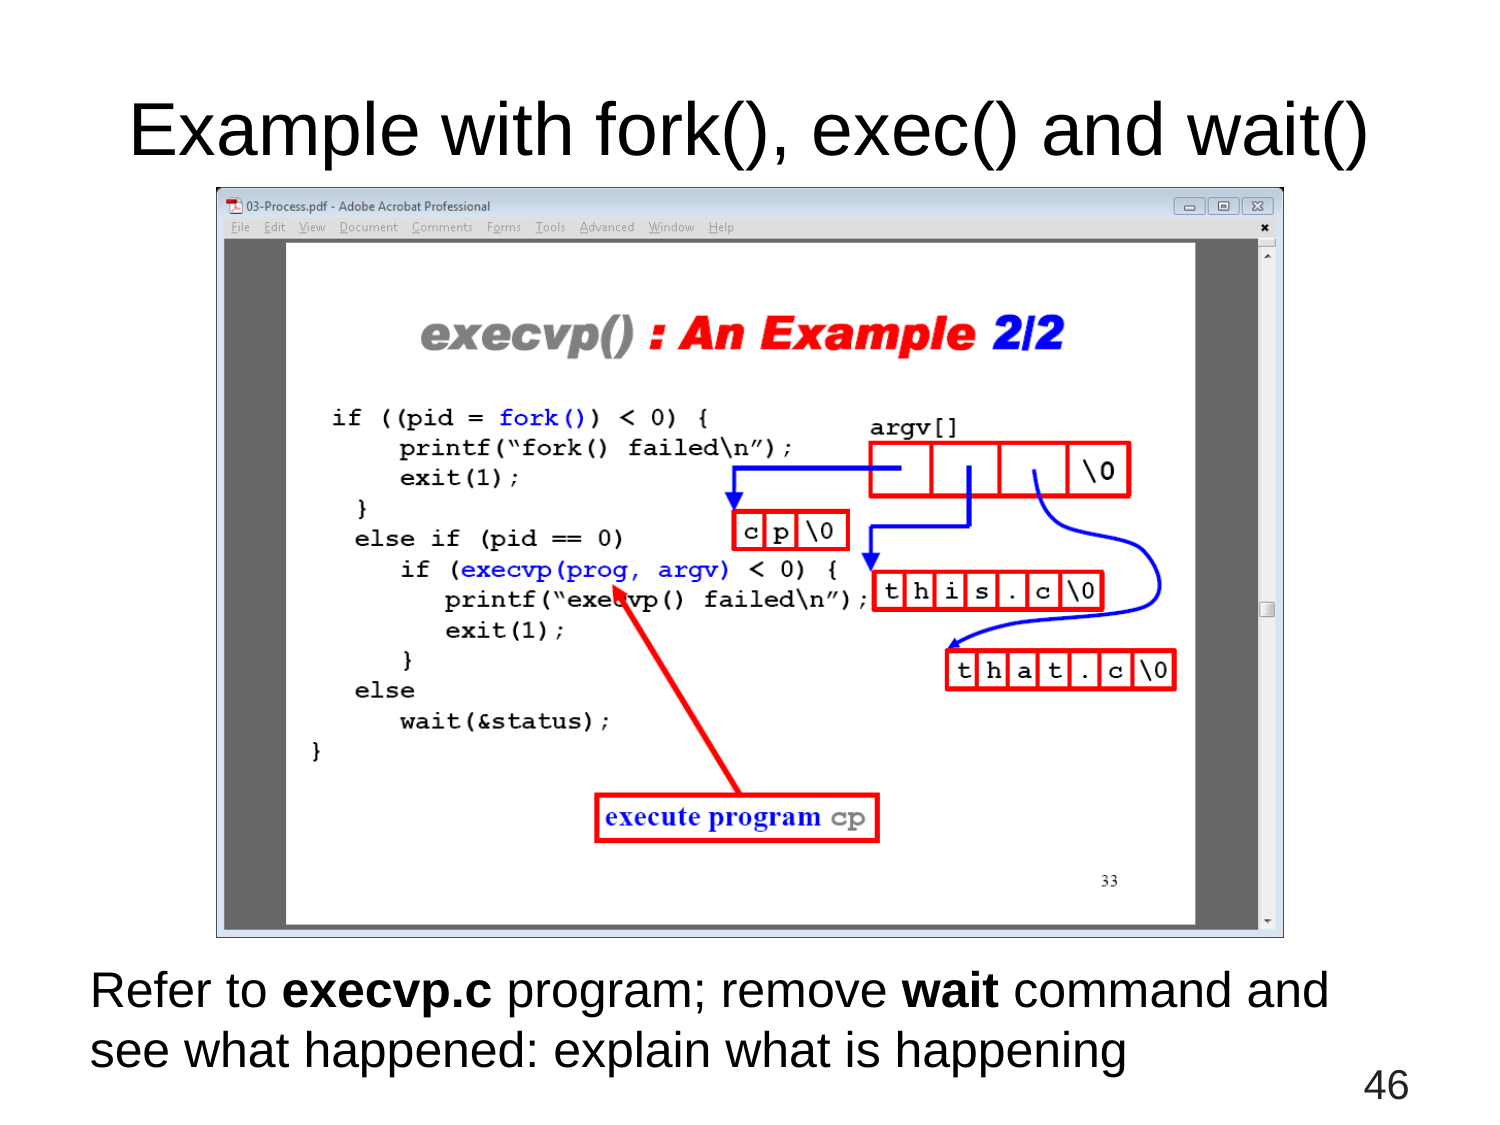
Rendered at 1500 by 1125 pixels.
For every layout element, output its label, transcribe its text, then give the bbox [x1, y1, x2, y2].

text_box Refer to execvp.c program; remove wait command and see what happened: explain what is happening [75, 949, 1388, 1085]
title Example with fork(), exec() and wait() [87, 62, 1413, 188]
slide_number 46 [1112, 1049, 1426, 1088]
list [216, 187, 1284, 938]
